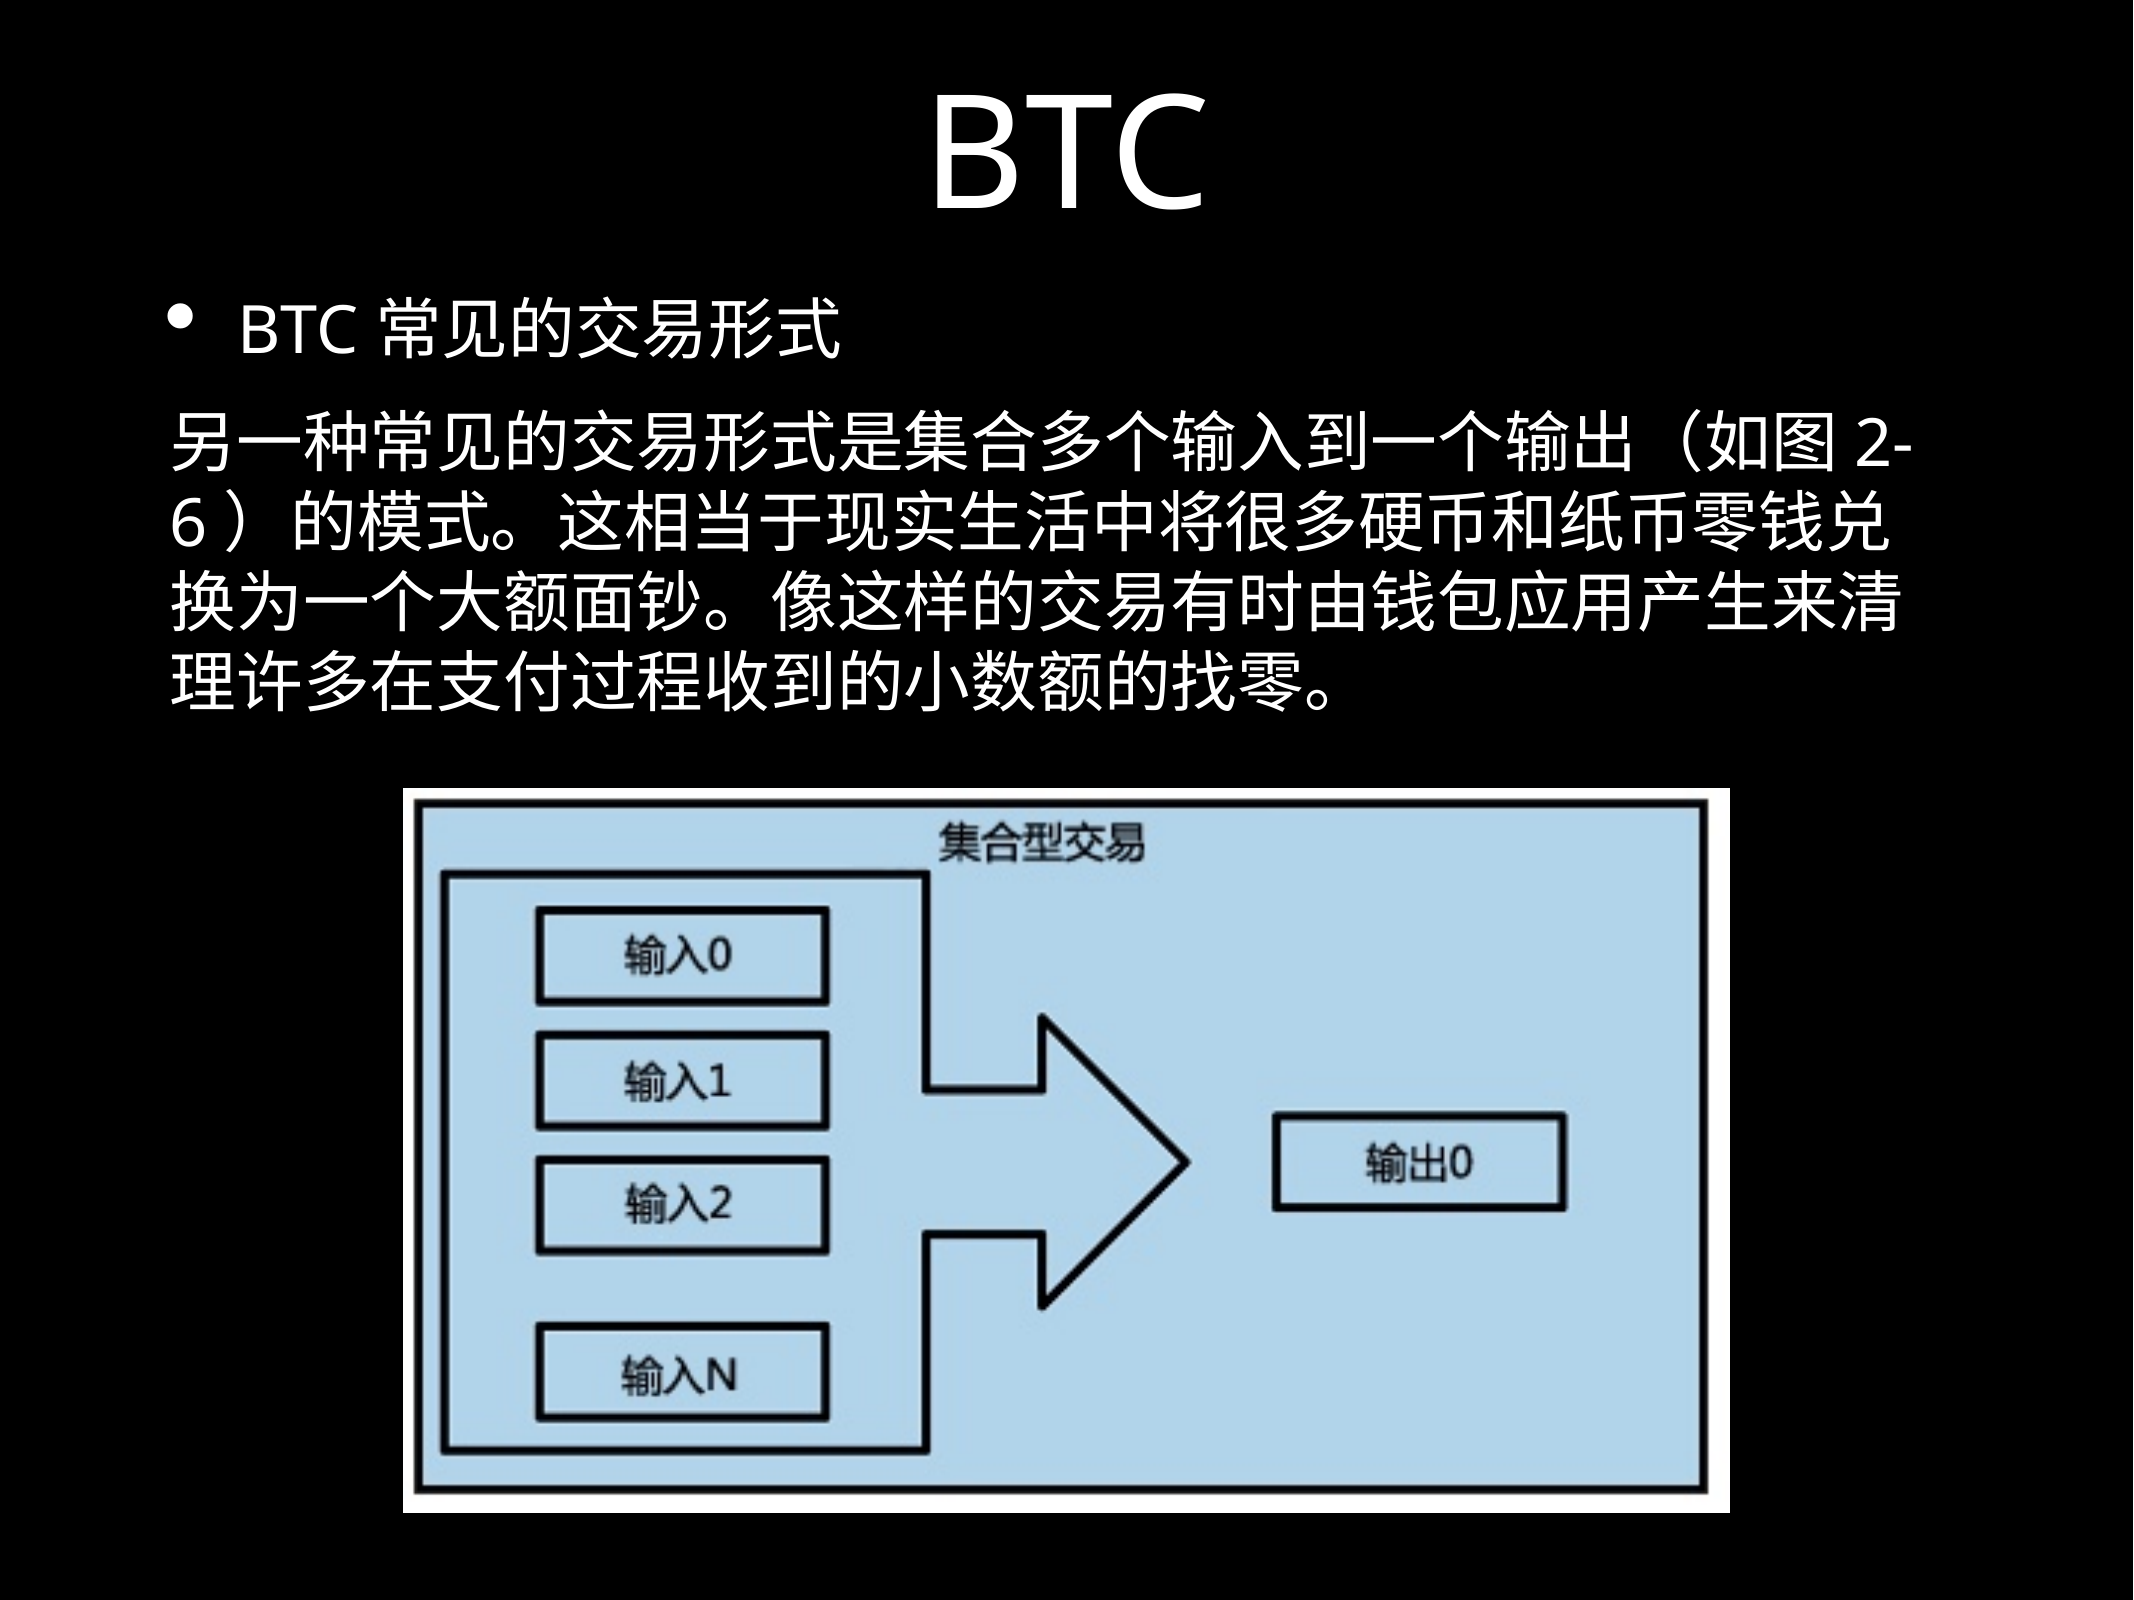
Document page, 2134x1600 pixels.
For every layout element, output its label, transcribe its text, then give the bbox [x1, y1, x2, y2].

text_box 另一种常见的交易形式是集合多个输入到一个输出（如图2-6）的模式。这相当于现实生活中将很多硬币和纸币零钱兑换为一个大额面钞。像这样的交易有时由钱包应用产生来清理许多在支付过程收到的小数额的找零。 [161, 391, 1940, 728]
title BTC [155, 41, 1978, 249]
list BTC常见的交易形式 [155, 268, 1978, 386]
picture [403, 788, 1730, 1513]
